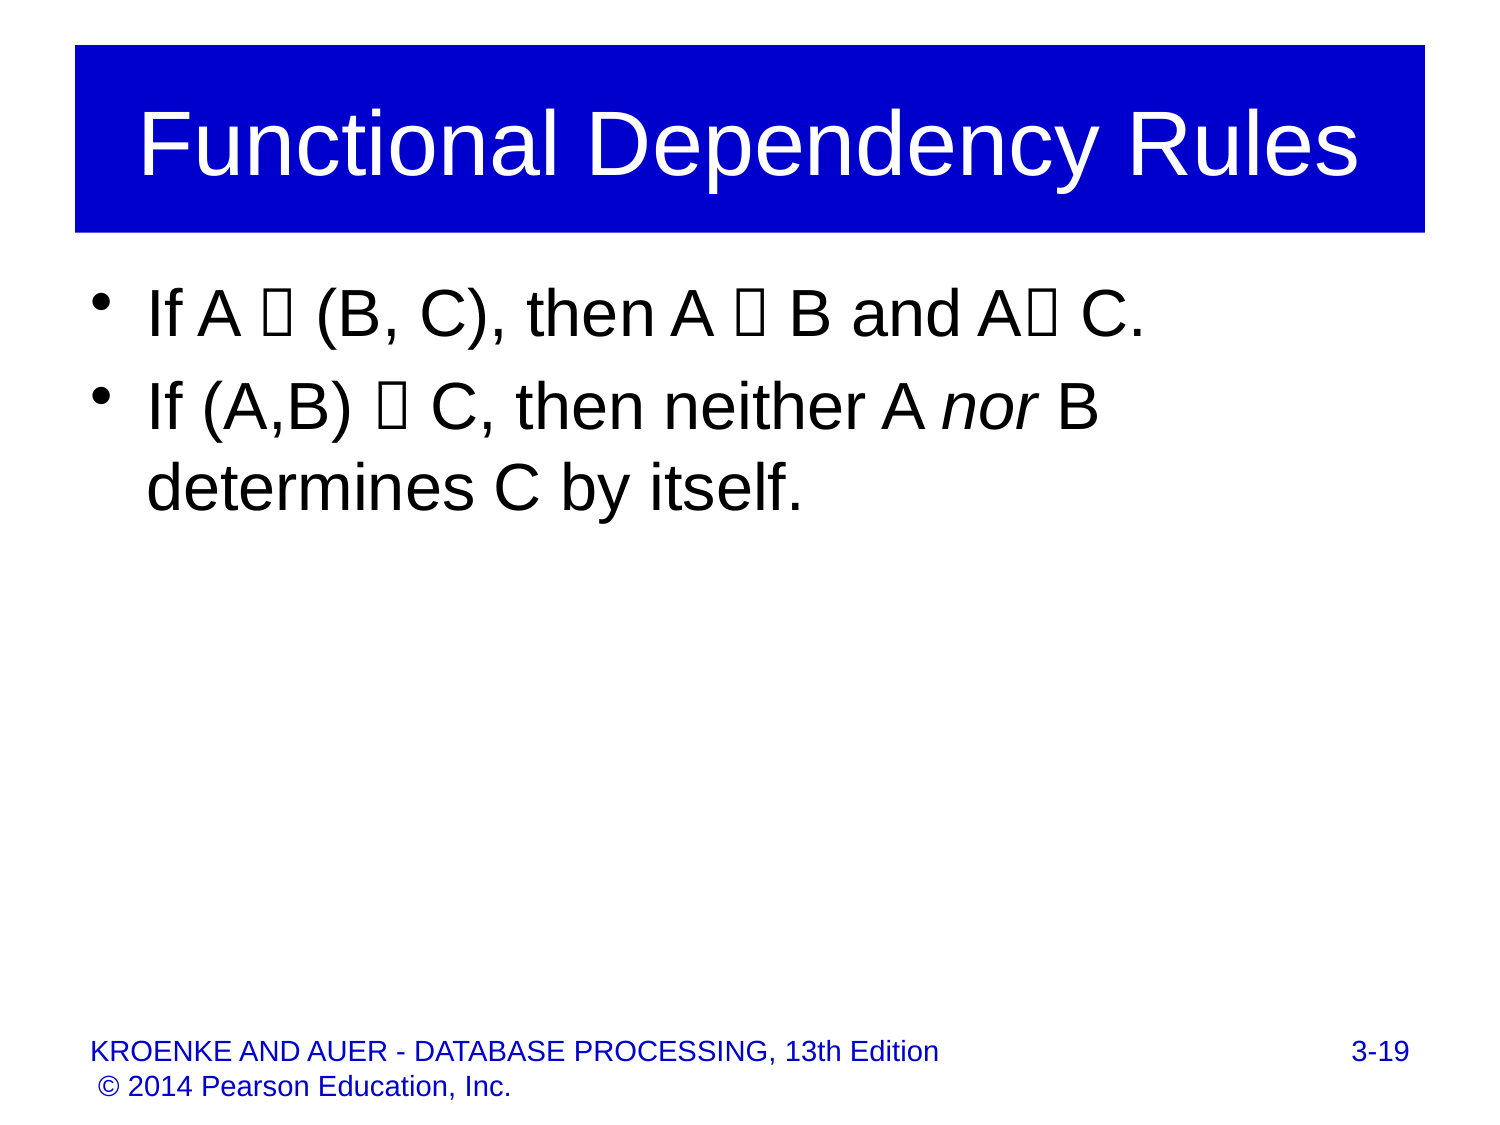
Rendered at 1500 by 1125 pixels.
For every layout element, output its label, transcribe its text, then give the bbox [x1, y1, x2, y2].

list If A  (B, C), then A  B and A C. If (A,B)  C, then neither A nor B determines C by itself. [75, 262, 1425, 1005]
slide_number 3-19 [1074, 1024, 1426, 1103]
footer KROENKE AND AUER - DATABASE PROCESSING, 13th Edition © 2014 Pearson Education, Inc. [74, 1024, 963, 1104]
title Functional Dependency Rules [75, 45, 1425, 233]
